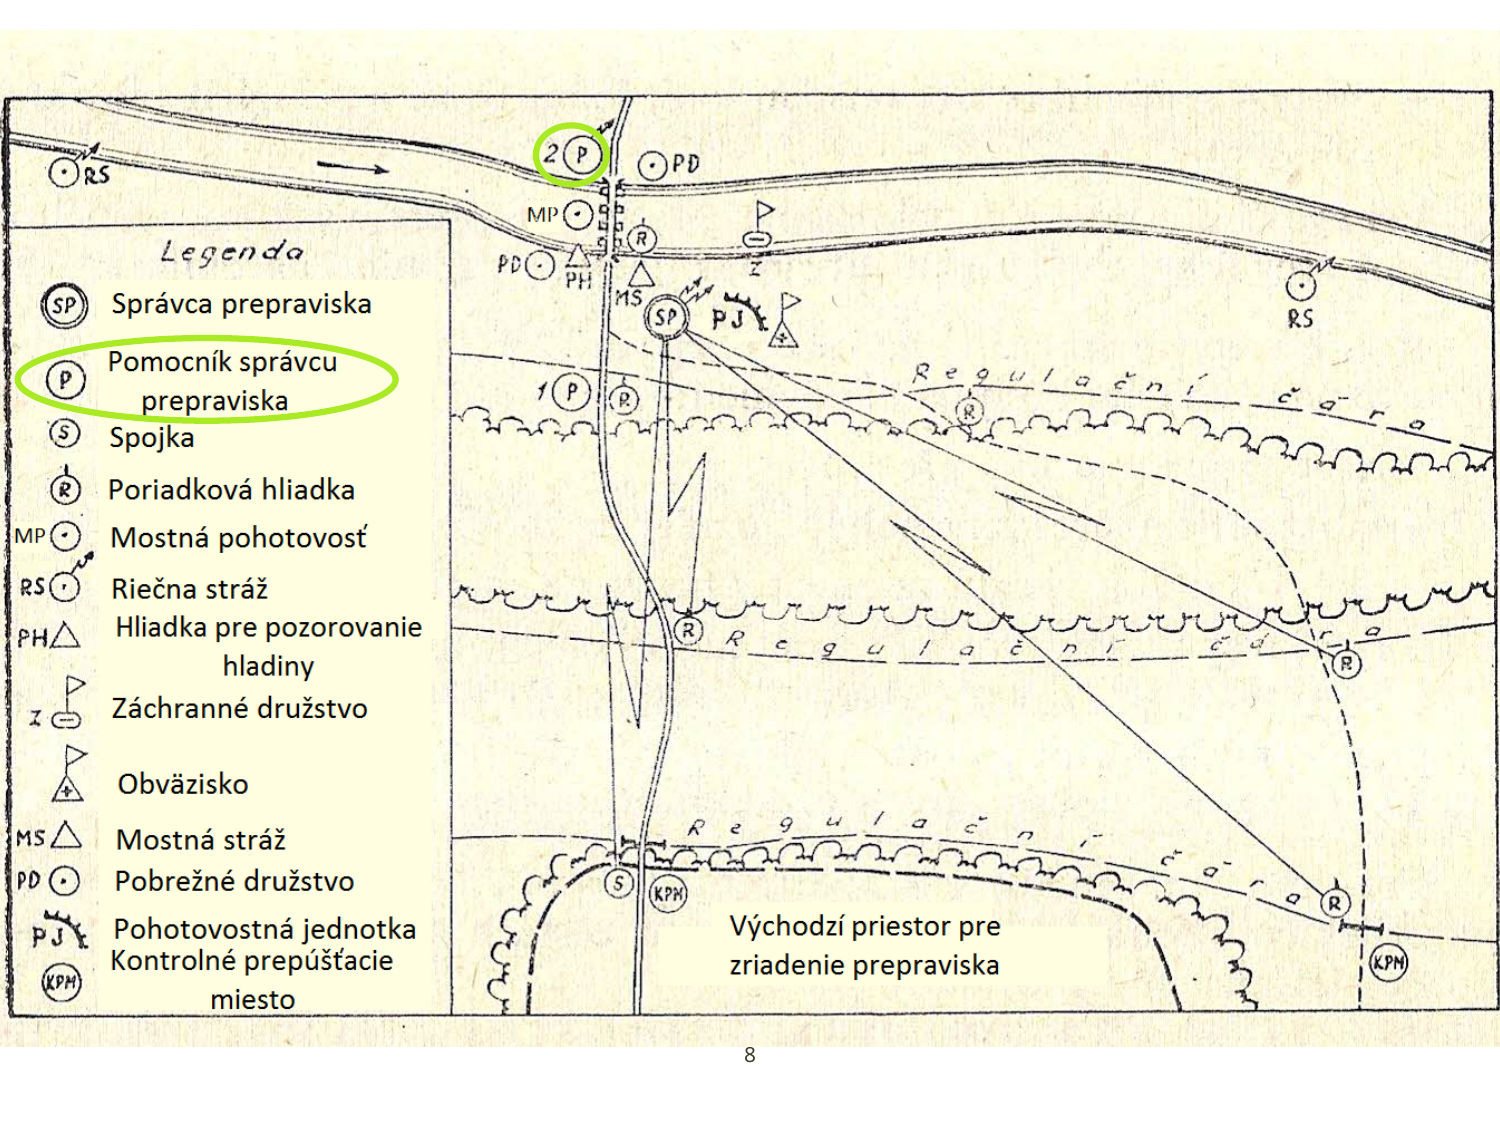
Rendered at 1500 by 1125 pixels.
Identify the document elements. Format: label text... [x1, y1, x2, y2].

picture [0, 30, 1500, 1047]
slide_number 8 [654, 1058, 846, 1086]
